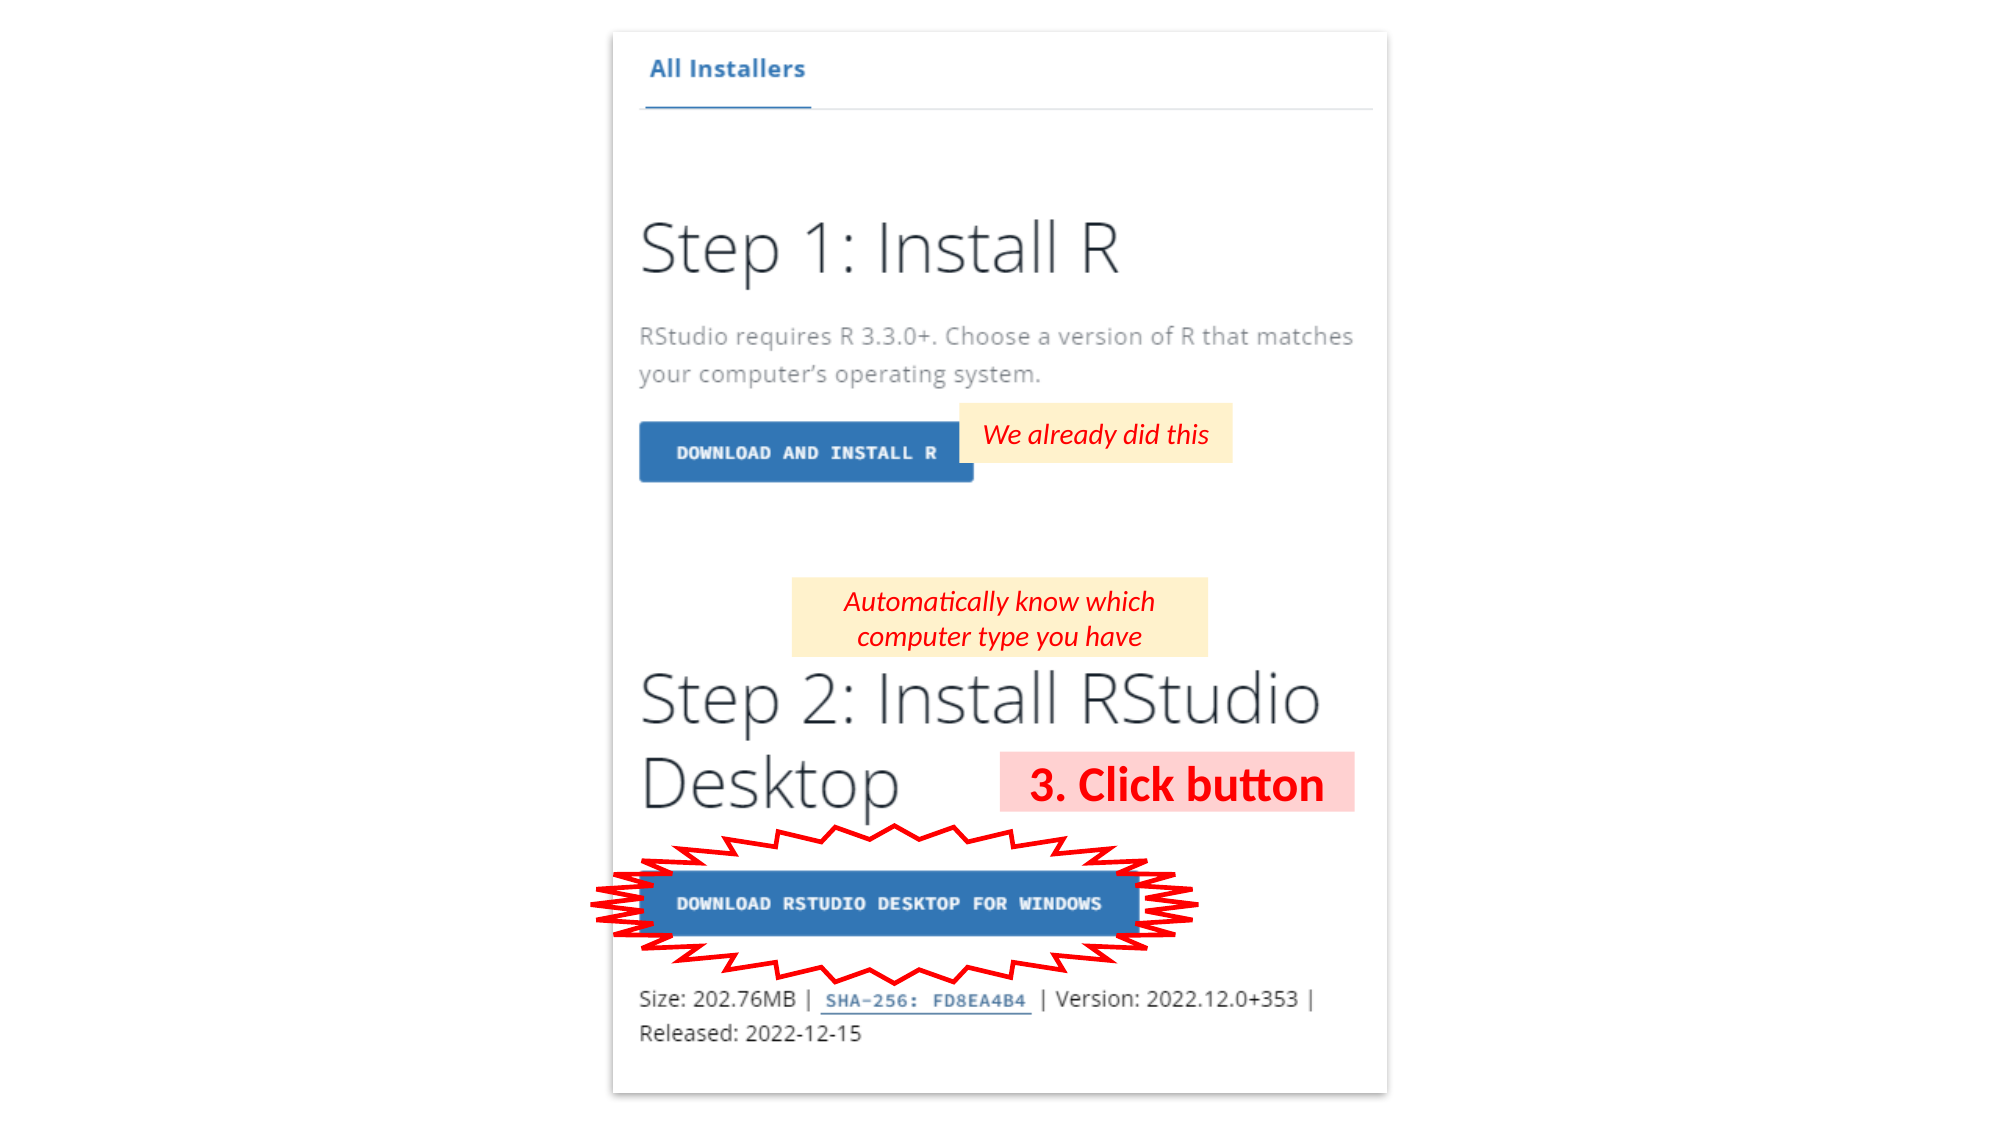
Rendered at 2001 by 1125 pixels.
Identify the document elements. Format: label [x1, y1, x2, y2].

text_box [613, 873, 627, 880]
picture [627, 46, 1373, 1079]
text_box [613, 929, 627, 936]
text_box [596, 913, 627, 923]
text_box [596, 886, 627, 897]
text_box [590, 899, 627, 911]
